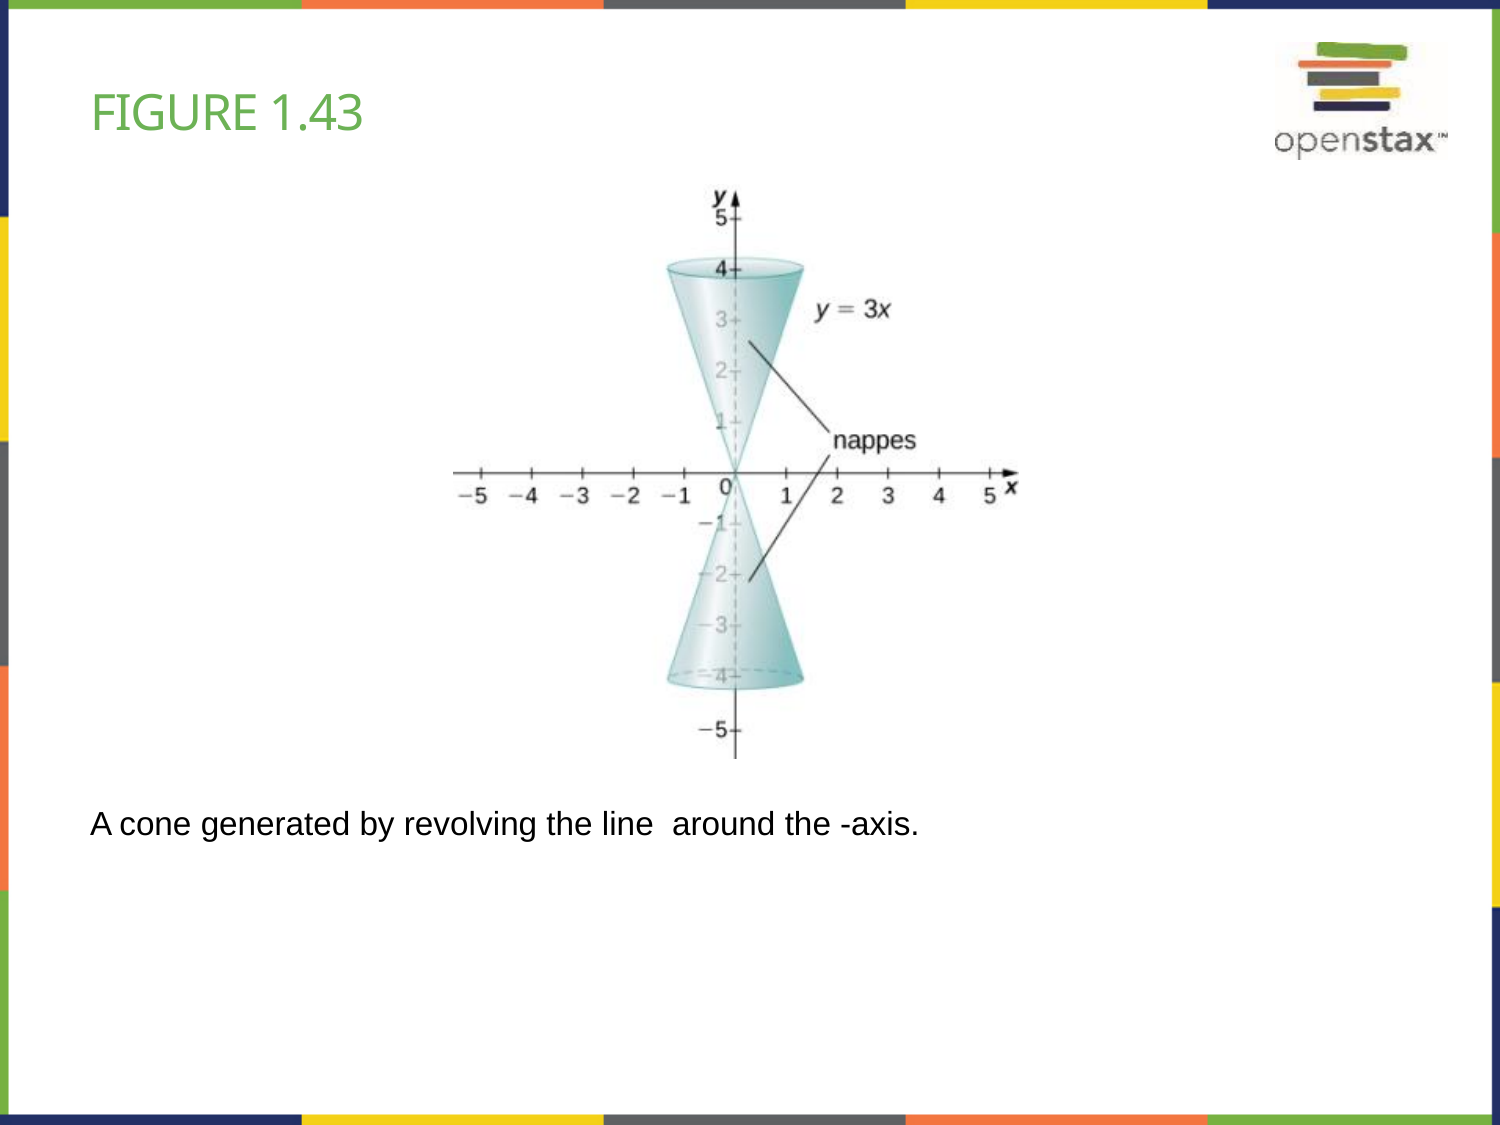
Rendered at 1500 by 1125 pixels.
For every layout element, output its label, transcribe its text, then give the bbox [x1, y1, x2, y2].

picture [0, 0, 1500, 1125]
title Figure 1.43 [75, 39, 1275, 148]
